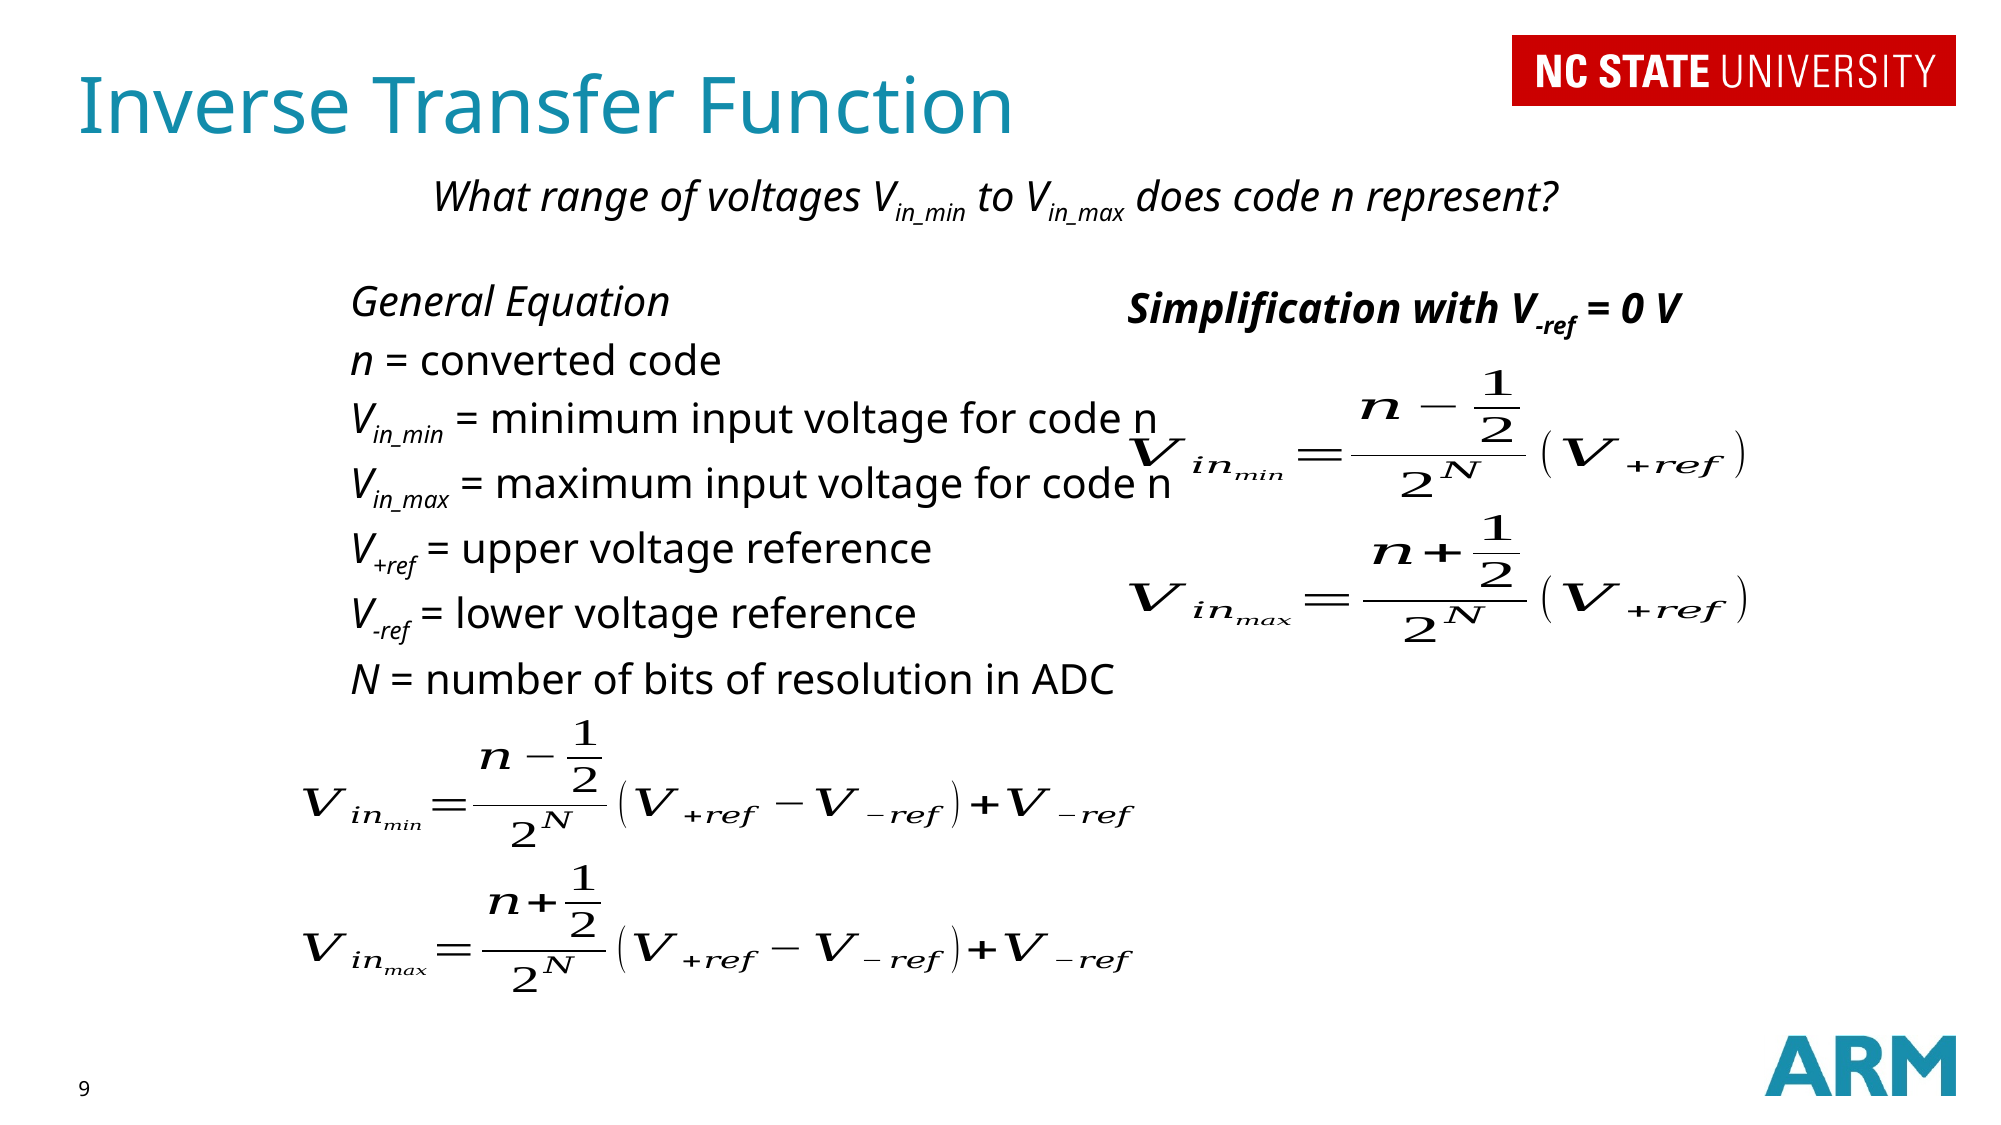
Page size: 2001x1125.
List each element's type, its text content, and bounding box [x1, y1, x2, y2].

picture [1764, 1035, 1956, 1096]
picture [1512, 35, 1956, 106]
title Inverse Transfer Function [78, 55, 1910, 150]
list General Equation n = converted code Vin_min = minimum input voltage for code n Vin_max = maximum input voltage for code n V+ref = upper voltage reference V-ref = lower voltage reference N = number of bits of resolution in ADC [350, 275, 1278, 625]
text_box Simplification with V-ref = 0 V [1112, 274, 1725, 363]
text_box What range of voltages Vin_min to Vin_max does code n represent? [327, 162, 1663, 250]
